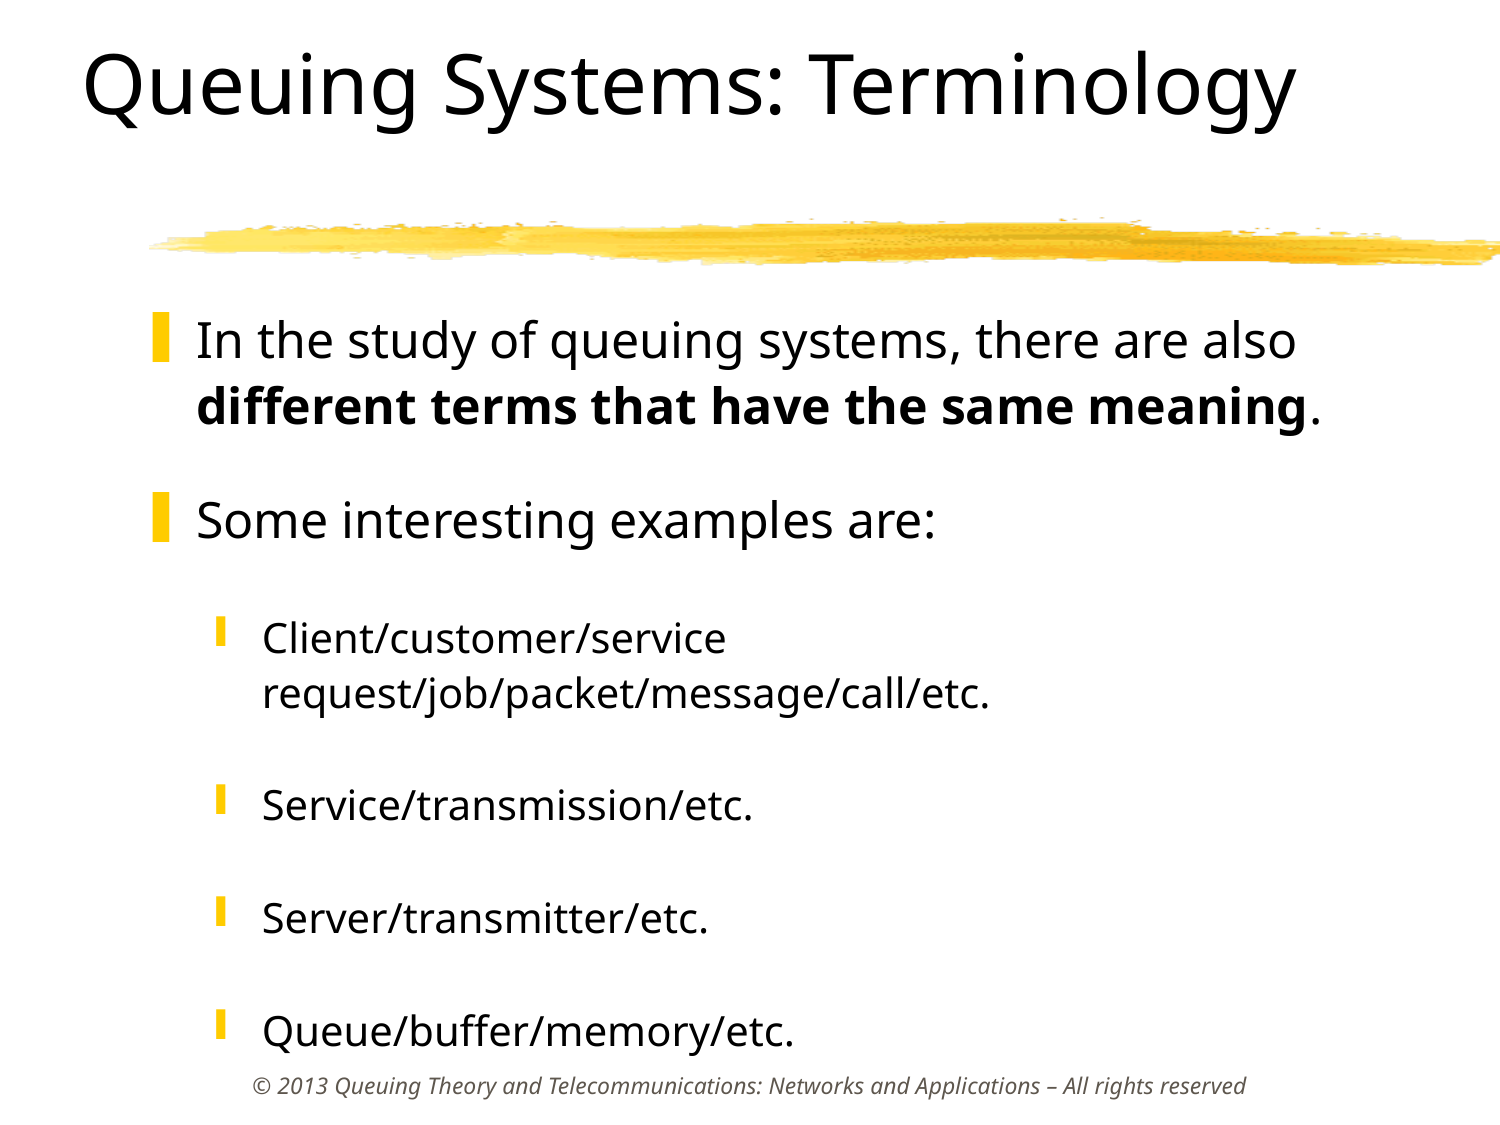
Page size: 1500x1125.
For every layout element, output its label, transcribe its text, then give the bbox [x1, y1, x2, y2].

title Queuing Systems: Terminology [66, 23, 1471, 212]
list In the study of queuing systems, there are also different terms that have the same meaning. Some interesting examples are: Client/customer/service request/job/packet/message/call/etc. Service/transmission/etc. Server/transmitter/etc. Queue/buffer/memory/etc. [125, 295, 1438, 1071]
picture [149, 212, 1500, 276]
footer © 2013 Queuing Theory and Telecommunications: Networks and Applications – All rights reserved [174, 1021, 1326, 1107]
